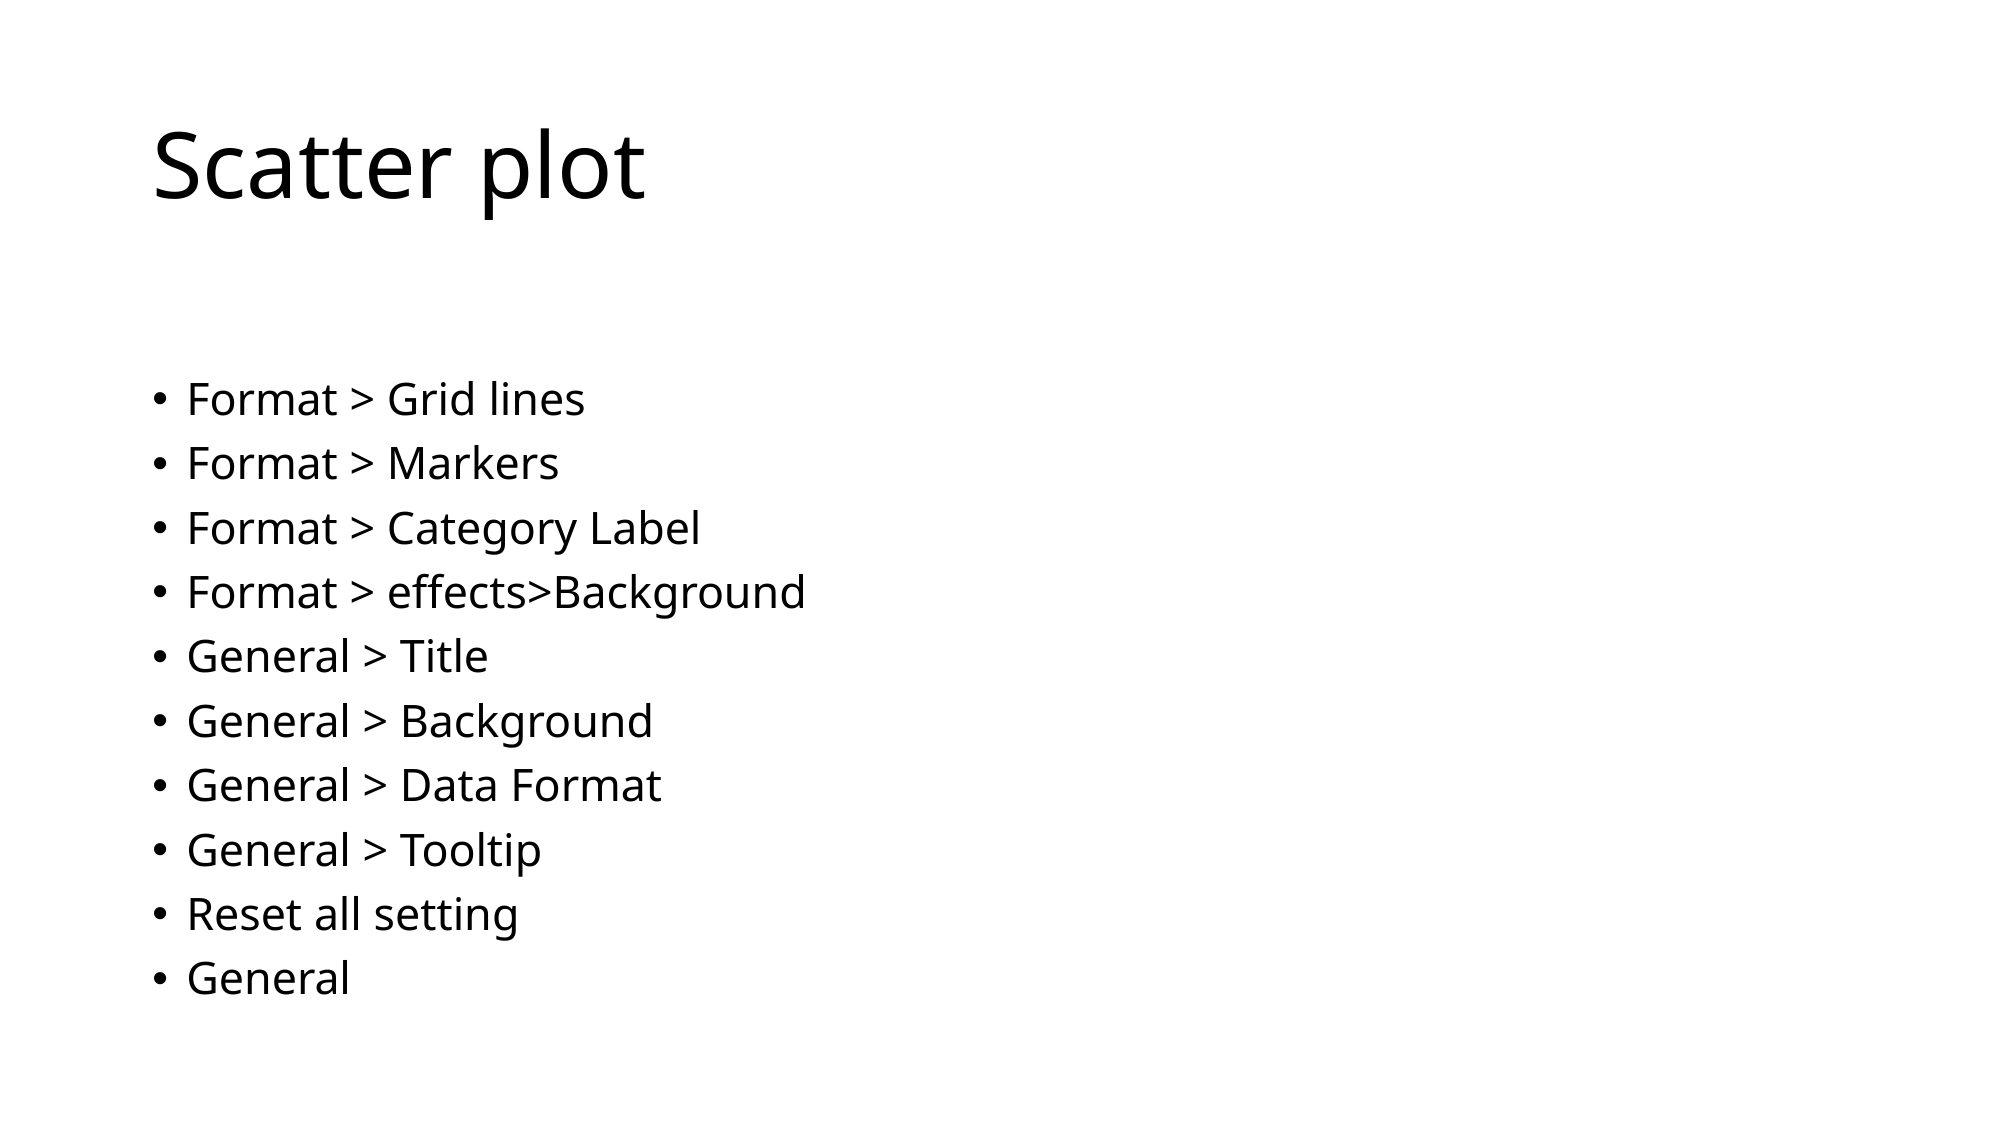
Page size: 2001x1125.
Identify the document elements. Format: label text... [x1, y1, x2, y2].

title Scatter plot [137, 59, 1863, 278]
list Format > Grid lines Format > Markers Format > Category Label Format > effects>Background General > Title General > Background General > Data Format General > Tooltip Reset all setting General [137, 299, 1863, 1014]
